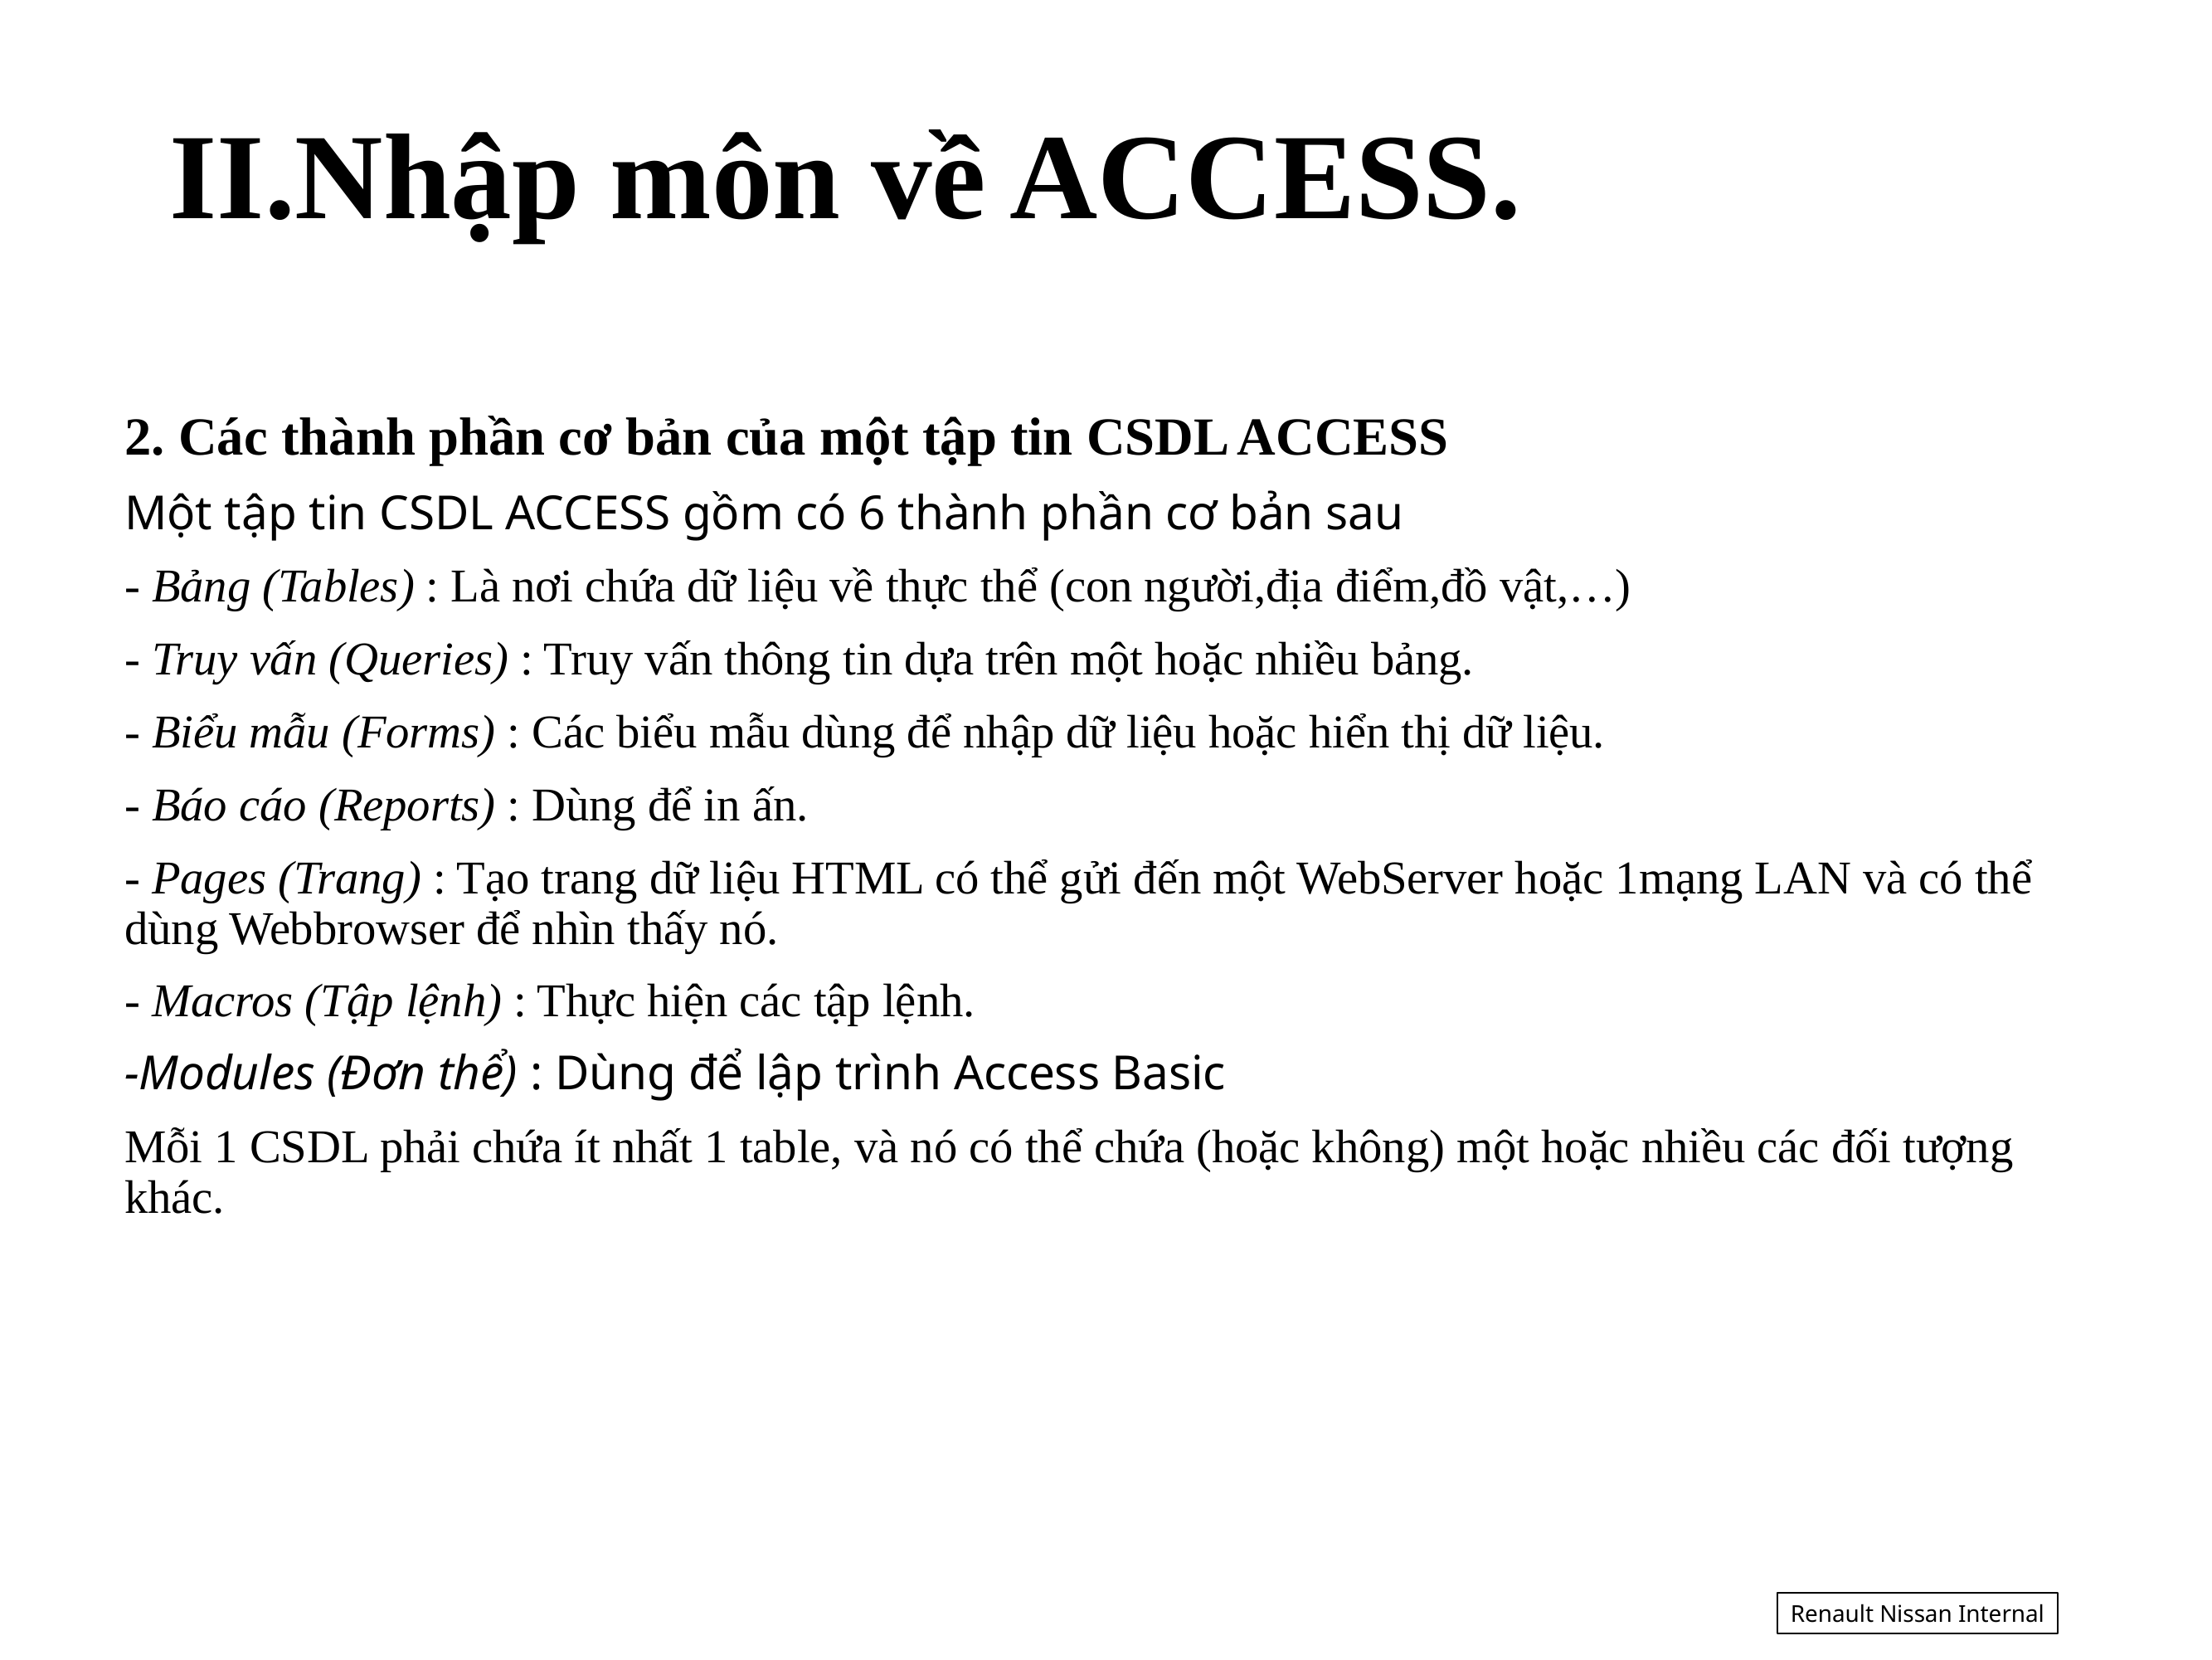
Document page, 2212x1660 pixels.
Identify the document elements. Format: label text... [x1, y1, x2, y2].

text_box II.Nhập môn về ACCESS. [157, 102, 1536, 251]
subtitle 2. Các thành phần cơ bản của một tập tin CSDL ACCESS Một tập tin CSDL ACCESS gồm có 6 thành phần cơ bản sau - Bảng (Tables) : Là nơi chứa dữ liệu về thực thể (con người,địa điểm,đồ vật,…) - Truy vấn (Queries) : Truy vấn thông tin dựa trên một hoặc nhiều bảng. - Biểu mẫu (Forms) : Các biểu mẫu dùng để nhập dữ liệu hoặc hiển thị dữ liệu. - Báo cáo (Reports) : Dùng để in ấn. - Pages (Trang) : Tạo trang dữ liệu HTML có thể gửi đến một WebServer hoặc 1mạng LAN và có thể dùng Webbrowser để nhìn thấy nó. - Macros (Tập lệnh) : Thực hiện các tập lệnh. -Modules (Đơn thể) : Dùng để lập trình Access Basic Mỗi 1 CSDL phải chứa ít nhất 1 table, và nó có thể chứa (hoặc không) một hoặc nhiều các đối tượng khác. [112, 402, 2108, 1234]
